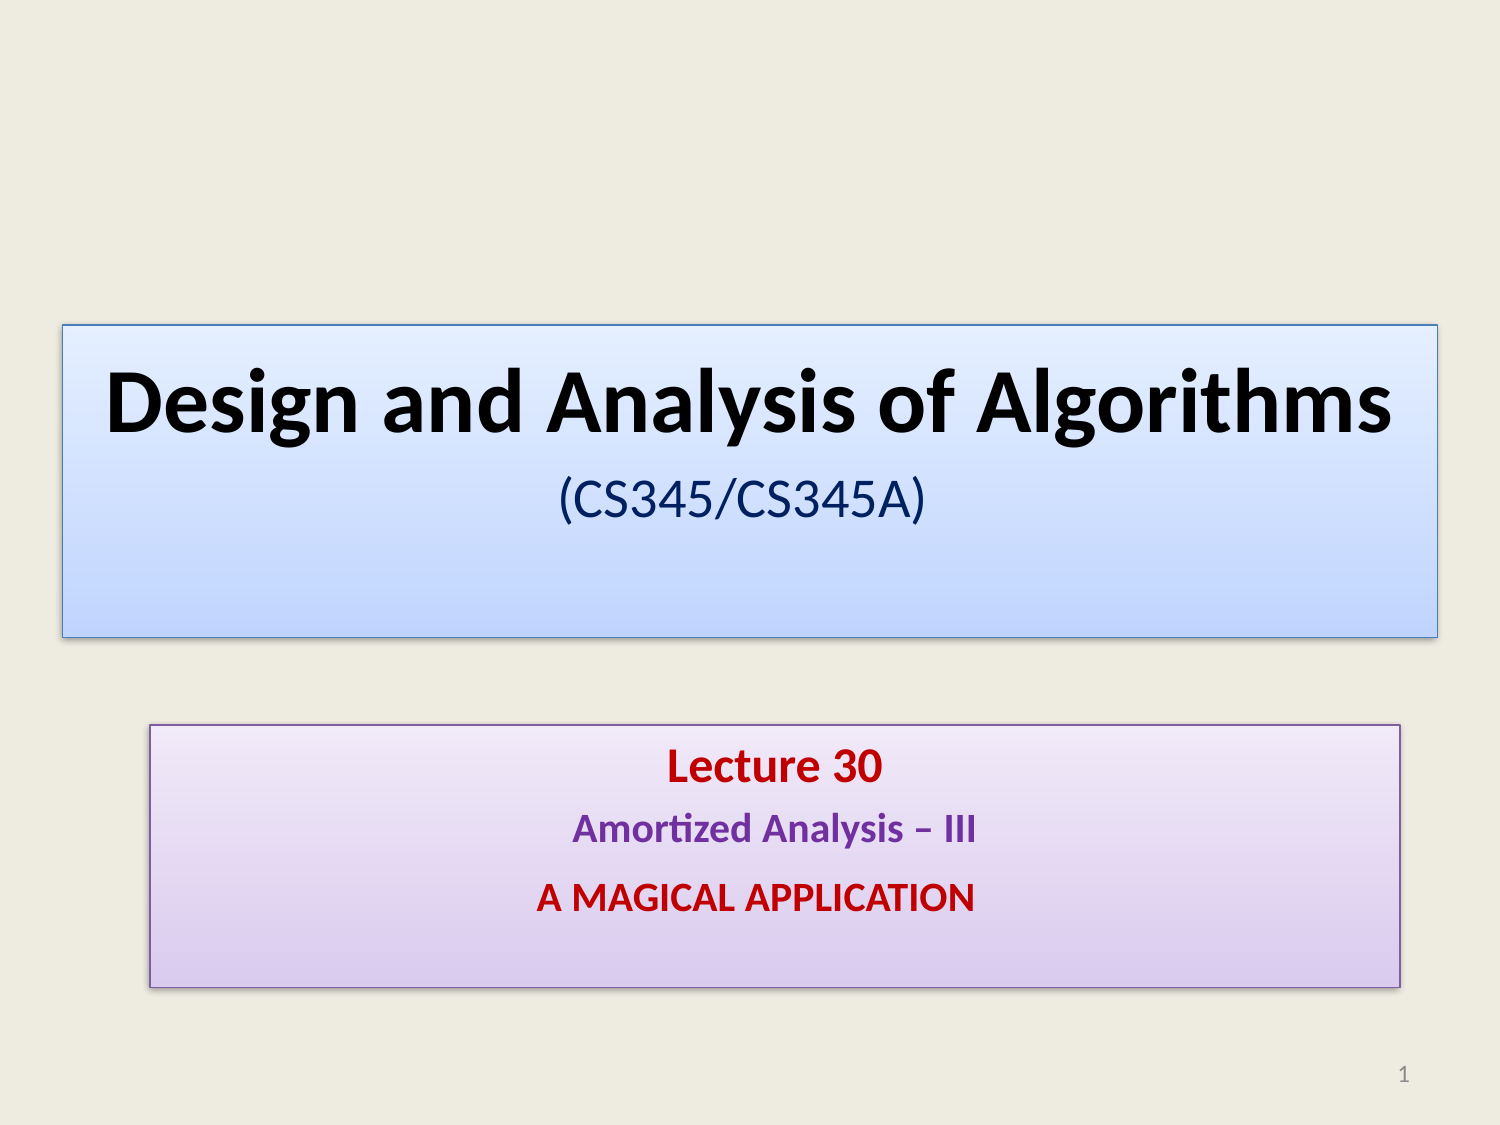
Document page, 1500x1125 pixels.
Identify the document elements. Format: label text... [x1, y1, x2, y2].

title Design and Analysis of Algorithms (CS345/CS345A) [62, 324, 1438, 638]
slide_number 1 [1074, 1042, 1425, 1103]
subtitle Lecture 30 Amortized Analysis – III [149, 724, 1401, 988]
text_box A magical application [187, 862, 1325, 928]
